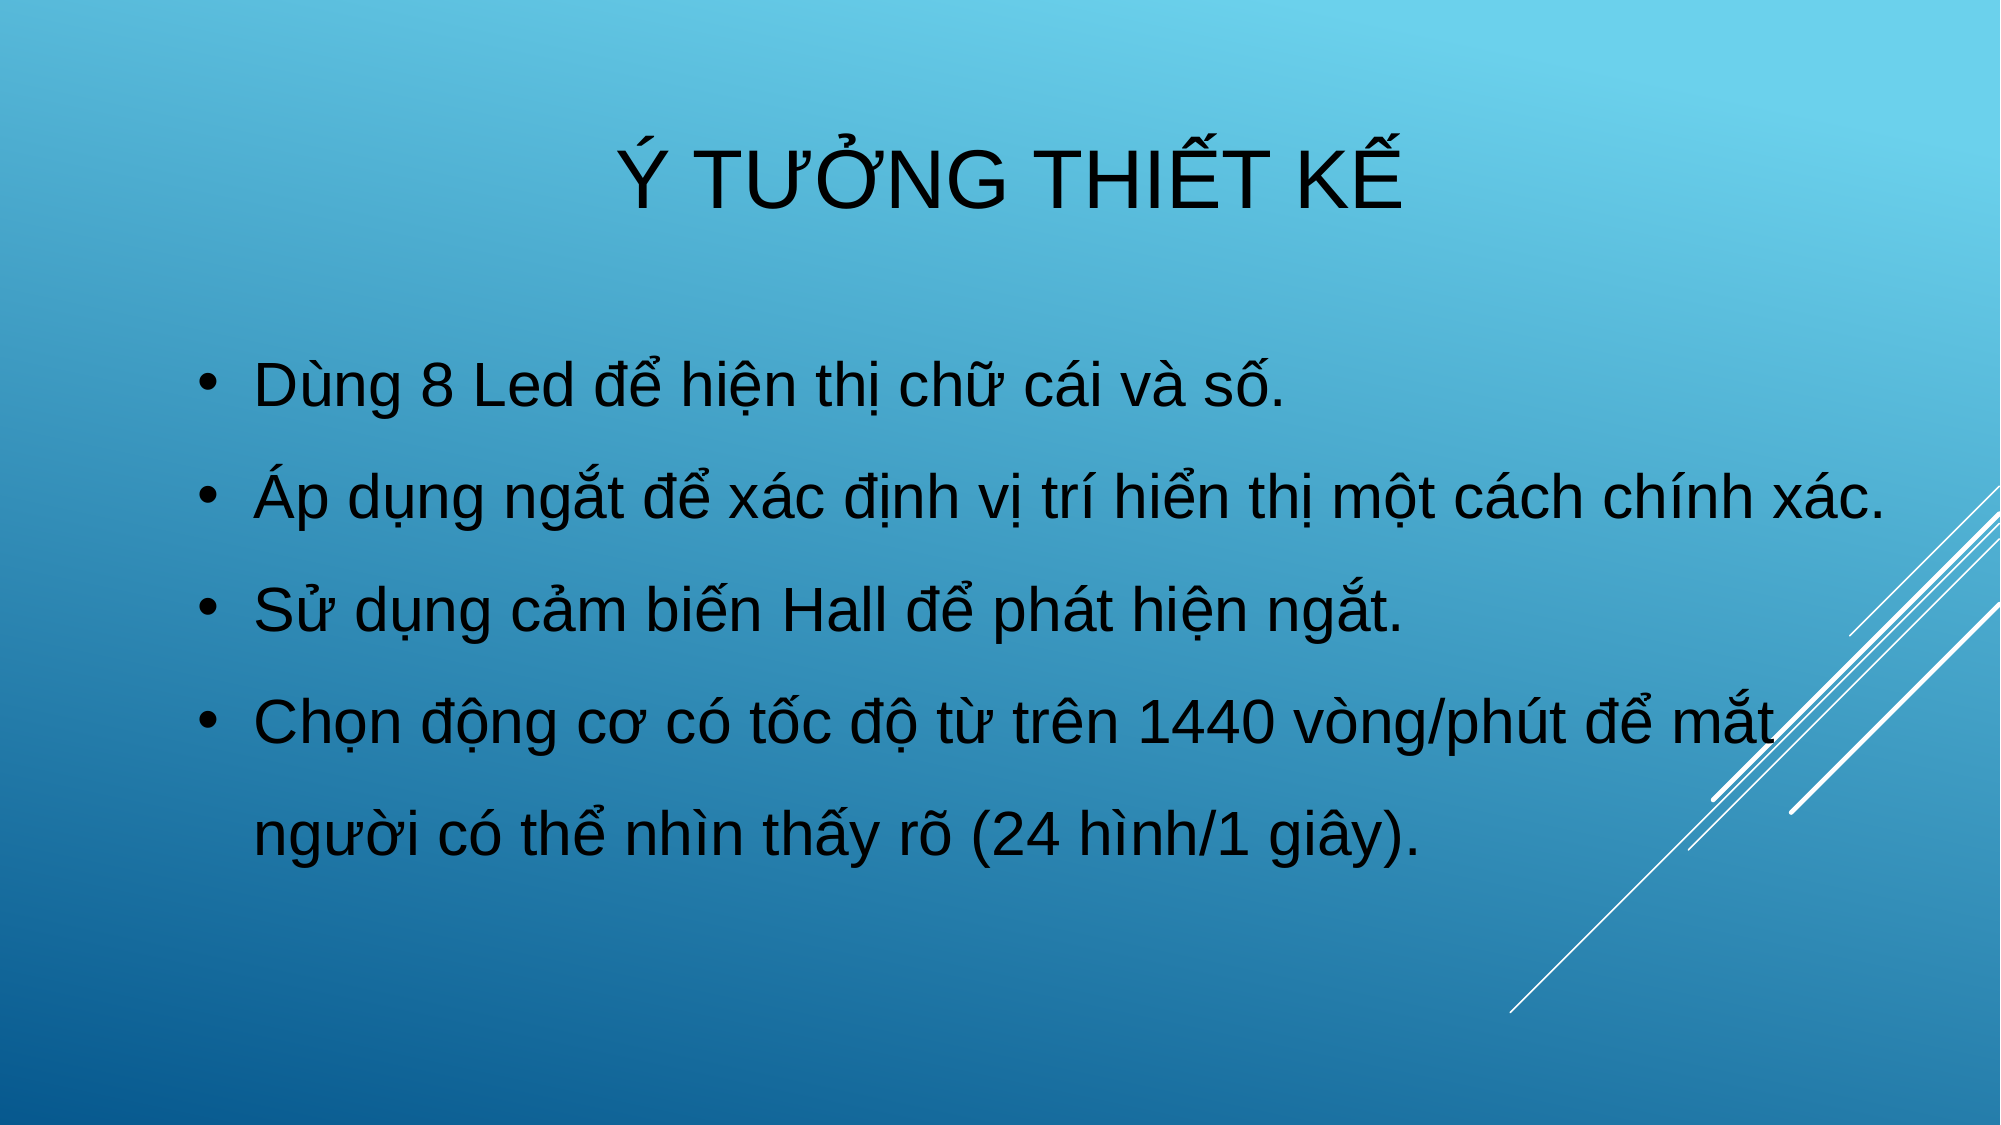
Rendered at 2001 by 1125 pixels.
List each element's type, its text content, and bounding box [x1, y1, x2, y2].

title Ý TƯỞNG THIẾT KẾ [310, 51, 1711, 298]
text_box Dùng 8 Led để hiện thị chữ cái và số. Áp dụng ngắt để xác định vị trí hiển thị một cách chính xác. Sử dụng cảm biến Hall để phát hiện ngắt. Chọn động cơ có tốc độ từ trên 1440 vòng/phút để mắt người có thể nhìn thấy rõ (24 hình/1 giây). [182, 298, 1938, 951]
